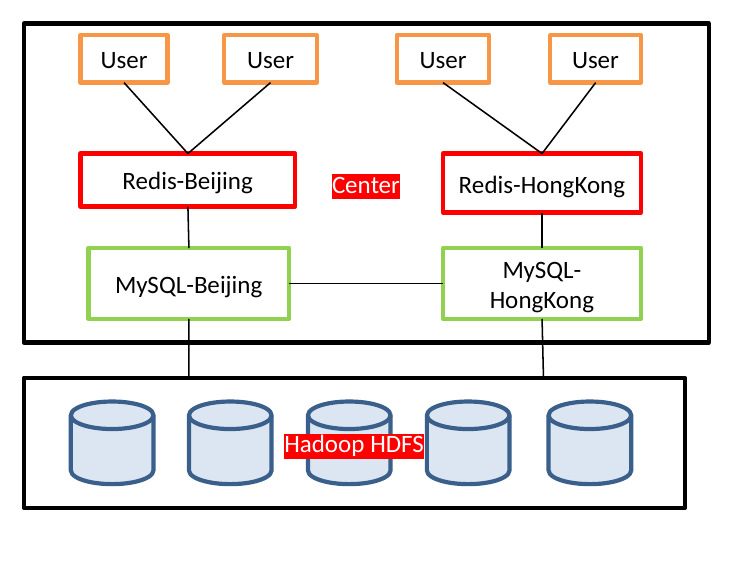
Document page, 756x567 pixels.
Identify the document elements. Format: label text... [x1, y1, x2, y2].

text_box Hadoop HDFS [22, 376, 687, 510]
text_box Redis-HongKong [441, 151, 643, 215]
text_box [541, 82, 596, 154]
text_box Center [22, 21, 711, 345]
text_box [187, 82, 271, 154]
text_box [442, 82, 539, 154]
text_box Redis-Beijing [78, 151, 297, 209]
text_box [123, 82, 186, 154]
text_box User [395, 33, 491, 85]
text_box MySQL-HongKong [441, 246, 643, 321]
text_box MySQL-Beijing [86, 246, 291, 321]
text_box User [78, 33, 170, 85]
text_box User [222, 33, 319, 85]
text_box User [548, 33, 643, 85]
